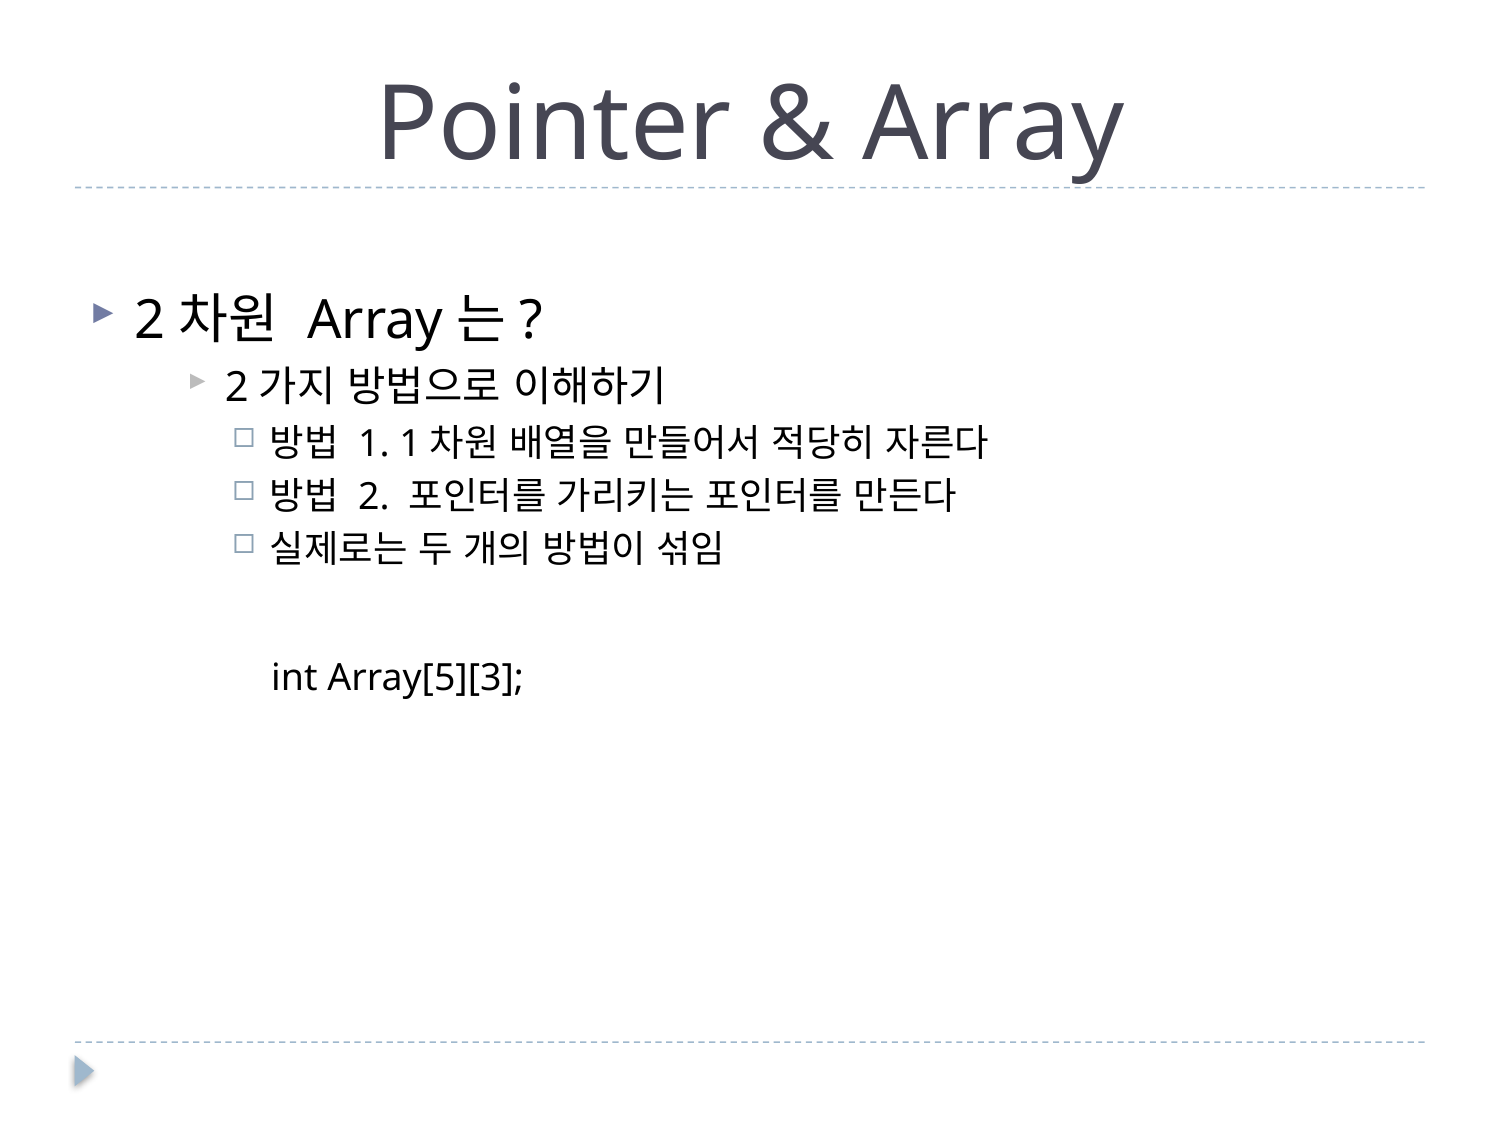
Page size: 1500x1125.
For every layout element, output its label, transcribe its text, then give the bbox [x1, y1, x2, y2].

list 2차원 Array는? 2가지 방법으로 이해하기 방법 1. 1차원 배열을 만들어서 적당히 자른다 방법 2. 포인터를 가리키는 포인터를 만든다 실제로는 두 개의 방법이 섞임 int Array[5][3]; [75, 200, 1425, 1059]
title Pointer & Array [75, 24, 1425, 188]
